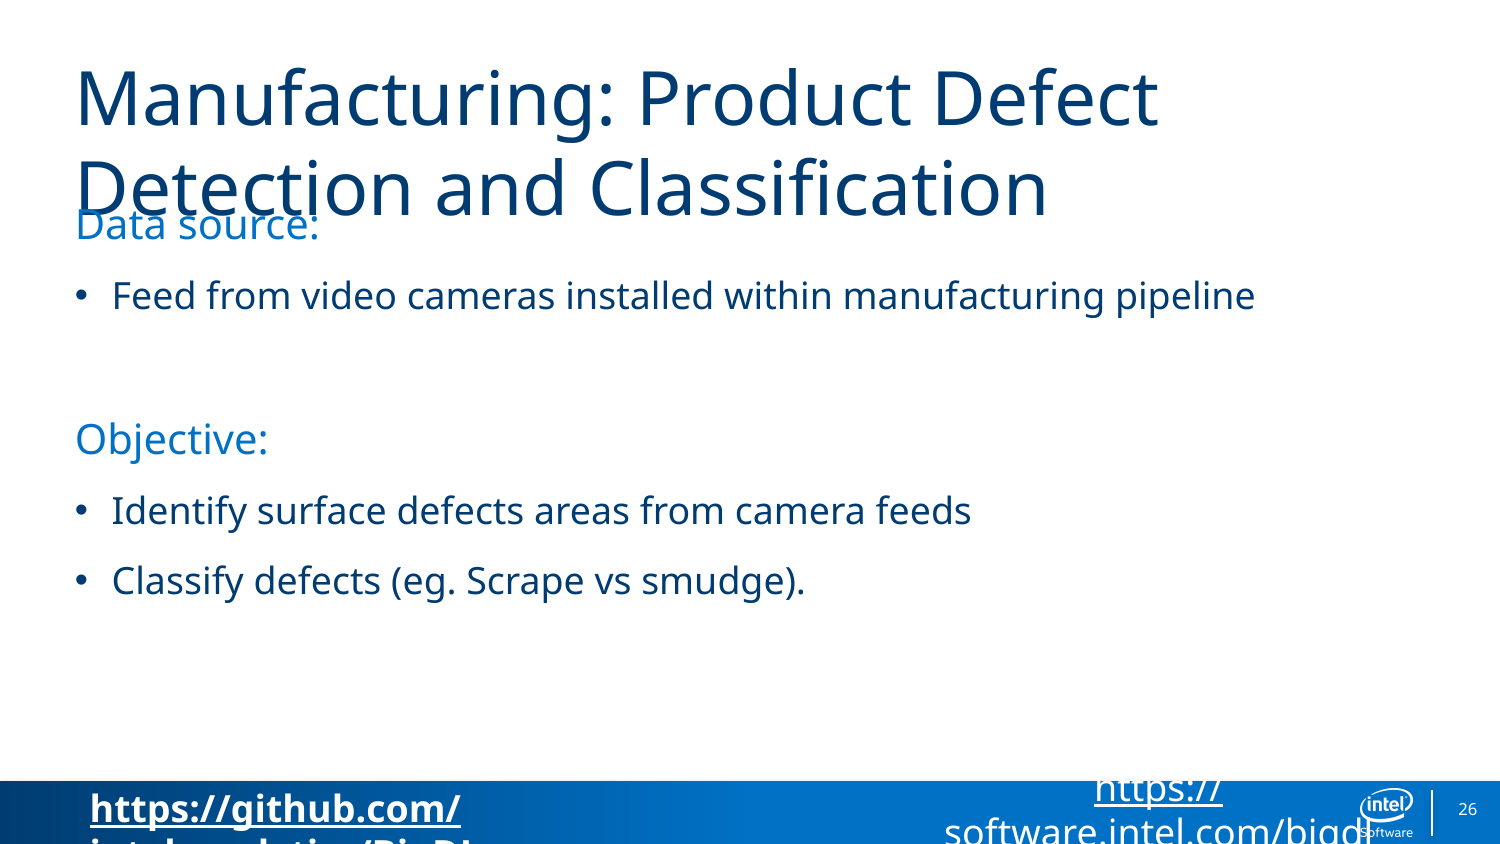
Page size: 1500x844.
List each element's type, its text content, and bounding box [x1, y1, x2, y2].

list Data source: Feed from video cameras installed within manufacturing pipeline Objective: Identify surface defects areas from camera feeds Classify defects (eg. Scrape vs smudge). [74, 197, 1425, 760]
title Manufacturing: Product Defect Detection and Classification [74, 50, 1425, 194]
slide_number 26 [1434, 789, 1478, 831]
picture [1360, 788, 1413, 837]
footer https://software.intel.com/bigdl [921, 788, 1397, 830]
